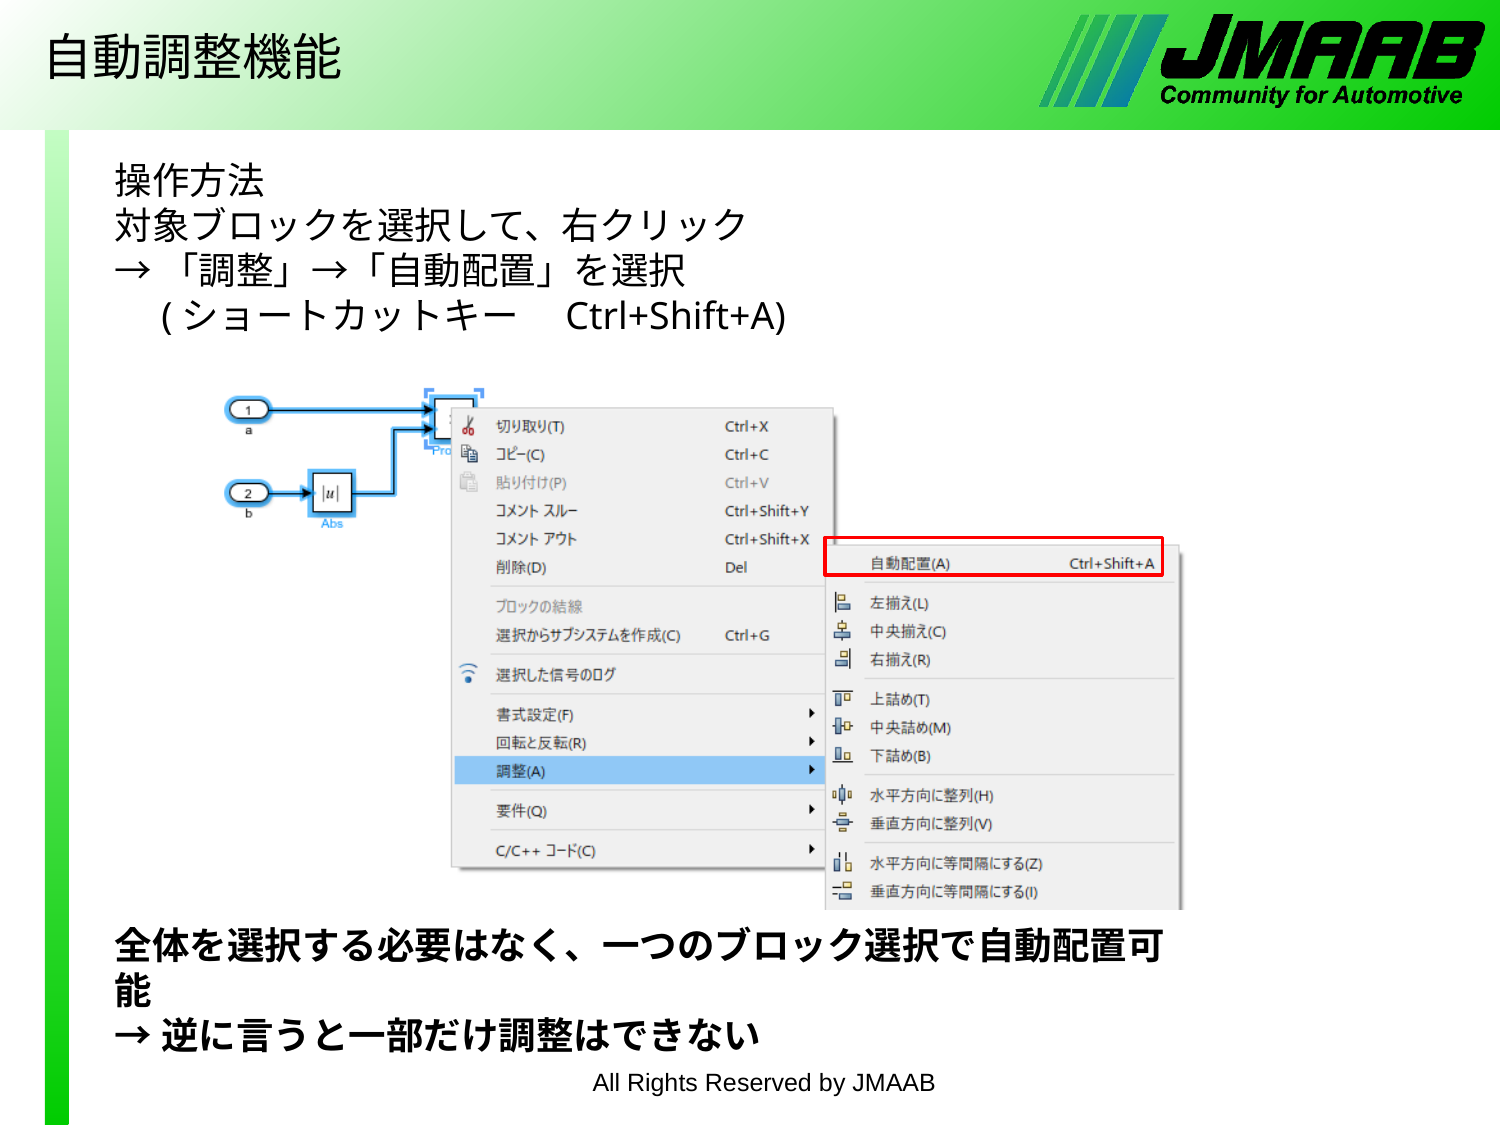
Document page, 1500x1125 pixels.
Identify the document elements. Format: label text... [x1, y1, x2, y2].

picture [1036, 11, 1486, 109]
picture [149, 341, 1254, 910]
text_box 操作方法 対象ブロックを選択して、右クリック →「調整」→「自動配置」を選択 (ショートカットキー Ctrl+Shift+A) 全体を選択する必要はなく、一つのブロック選択で自動配置可能 →逆に言うと一部だけ調整はできない [99, 149, 1188, 1110]
title 自動調整機能 [27, 21, 1057, 91]
